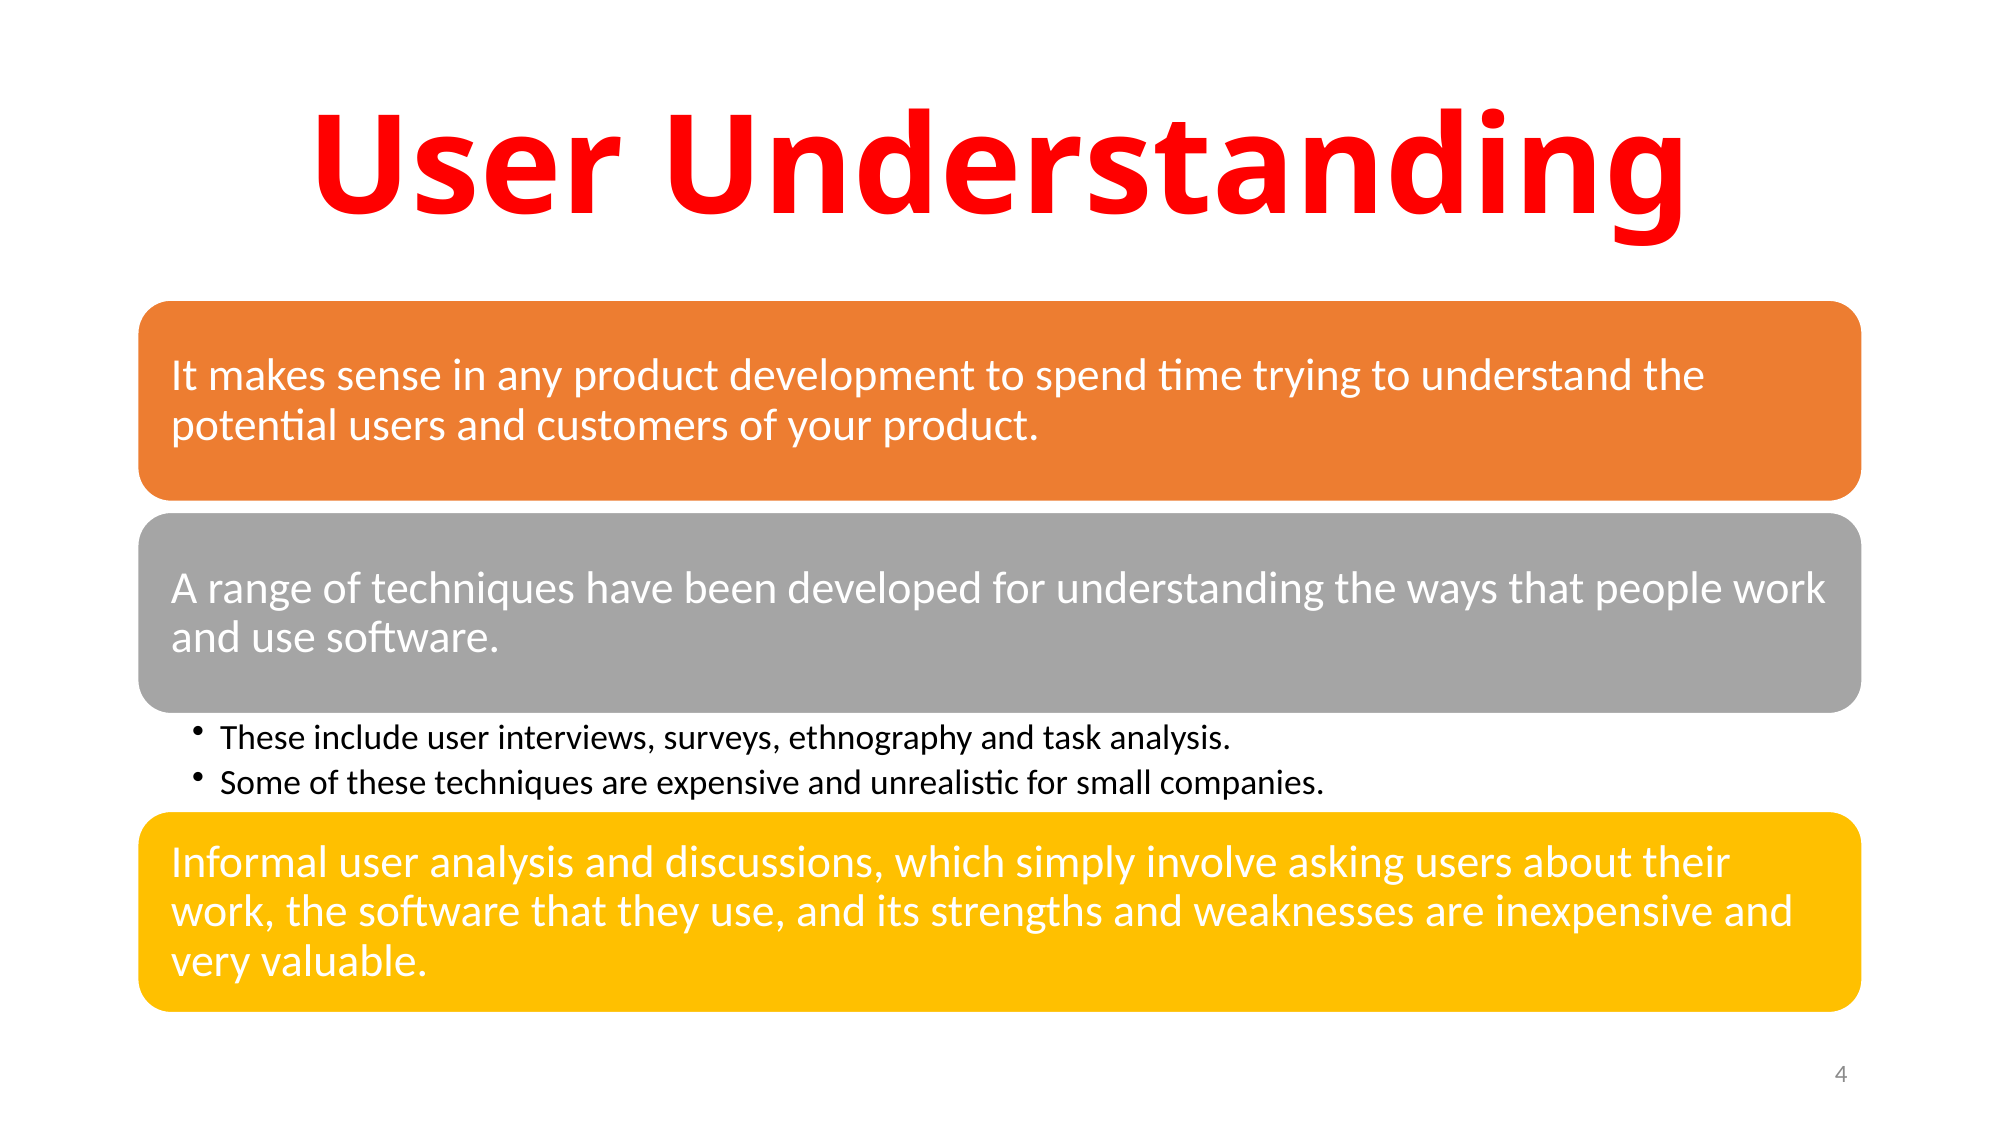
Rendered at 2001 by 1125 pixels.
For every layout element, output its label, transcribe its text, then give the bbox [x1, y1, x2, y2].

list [137, 299, 1863, 1014]
title User Understanding [137, 59, 1863, 278]
slide_number 4 [1412, 1042, 1863, 1103]
